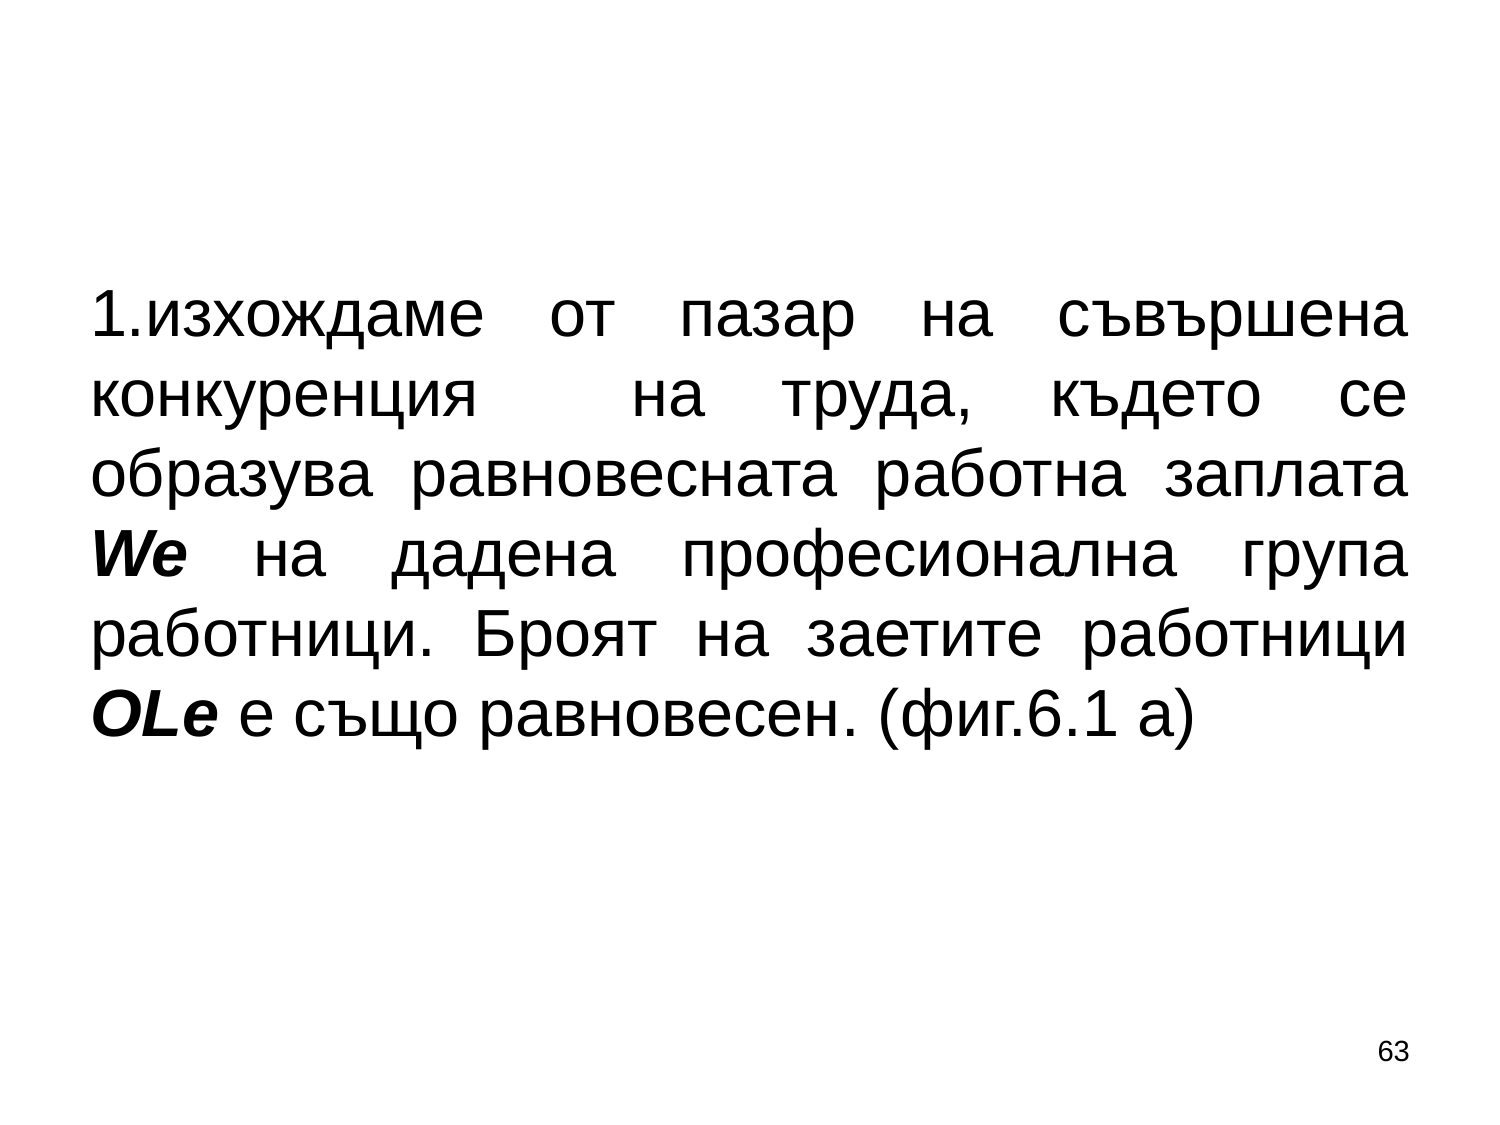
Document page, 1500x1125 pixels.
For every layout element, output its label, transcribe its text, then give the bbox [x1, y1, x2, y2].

list 1.изхождаме от пазар на съвършена конкуренция на труда, където се образува равновесната работна заплата We на дадена професионална група работници. Броят на заетите работници ОLe е също равновесен. (фиг.6.1 а) [75, 262, 1425, 1005]
slide_number 63 [1074, 1024, 1425, 1103]
